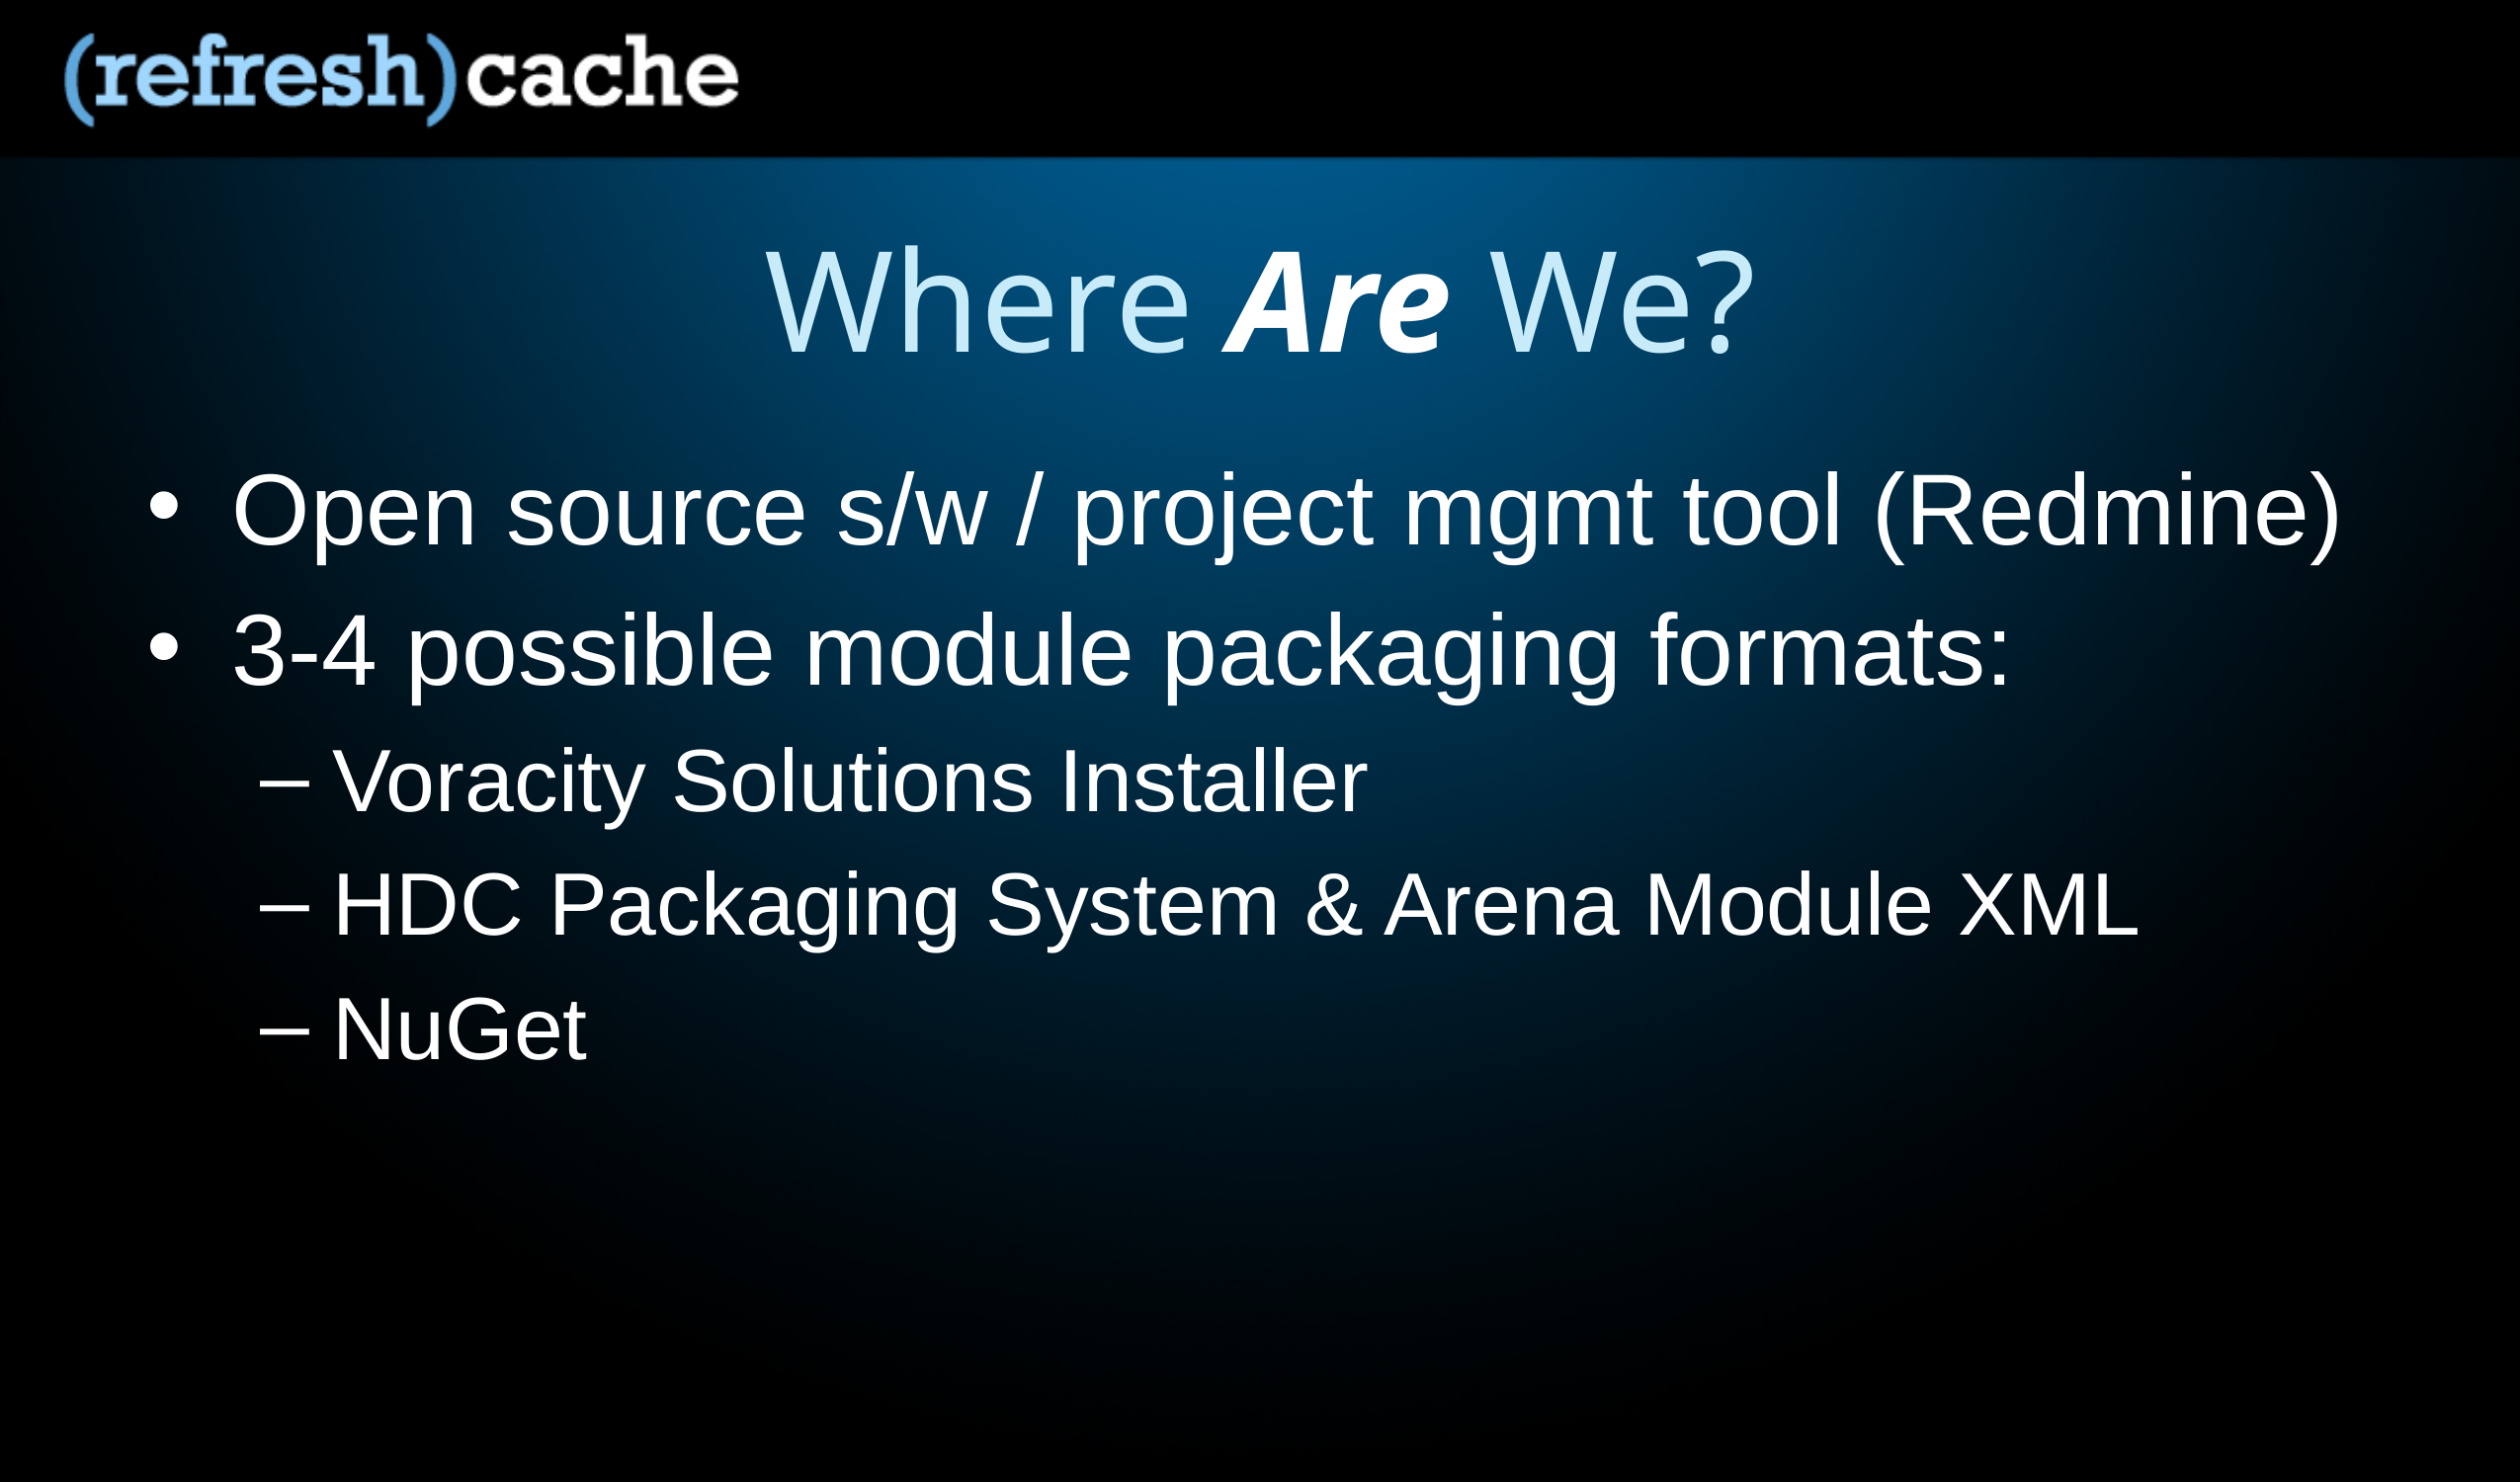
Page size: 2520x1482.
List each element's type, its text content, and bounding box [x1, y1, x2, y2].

picture [0, 0, 2520, 1482]
title Where Are We? [126, 172, 2394, 420]
list Open source s/w / project mgmt tool (Redmine) 3-4 possible module packaging formats: Voracity Solutions Installer HDC Packaging System & Arena Module XML NuGet [124, 432, 2392, 1324]
